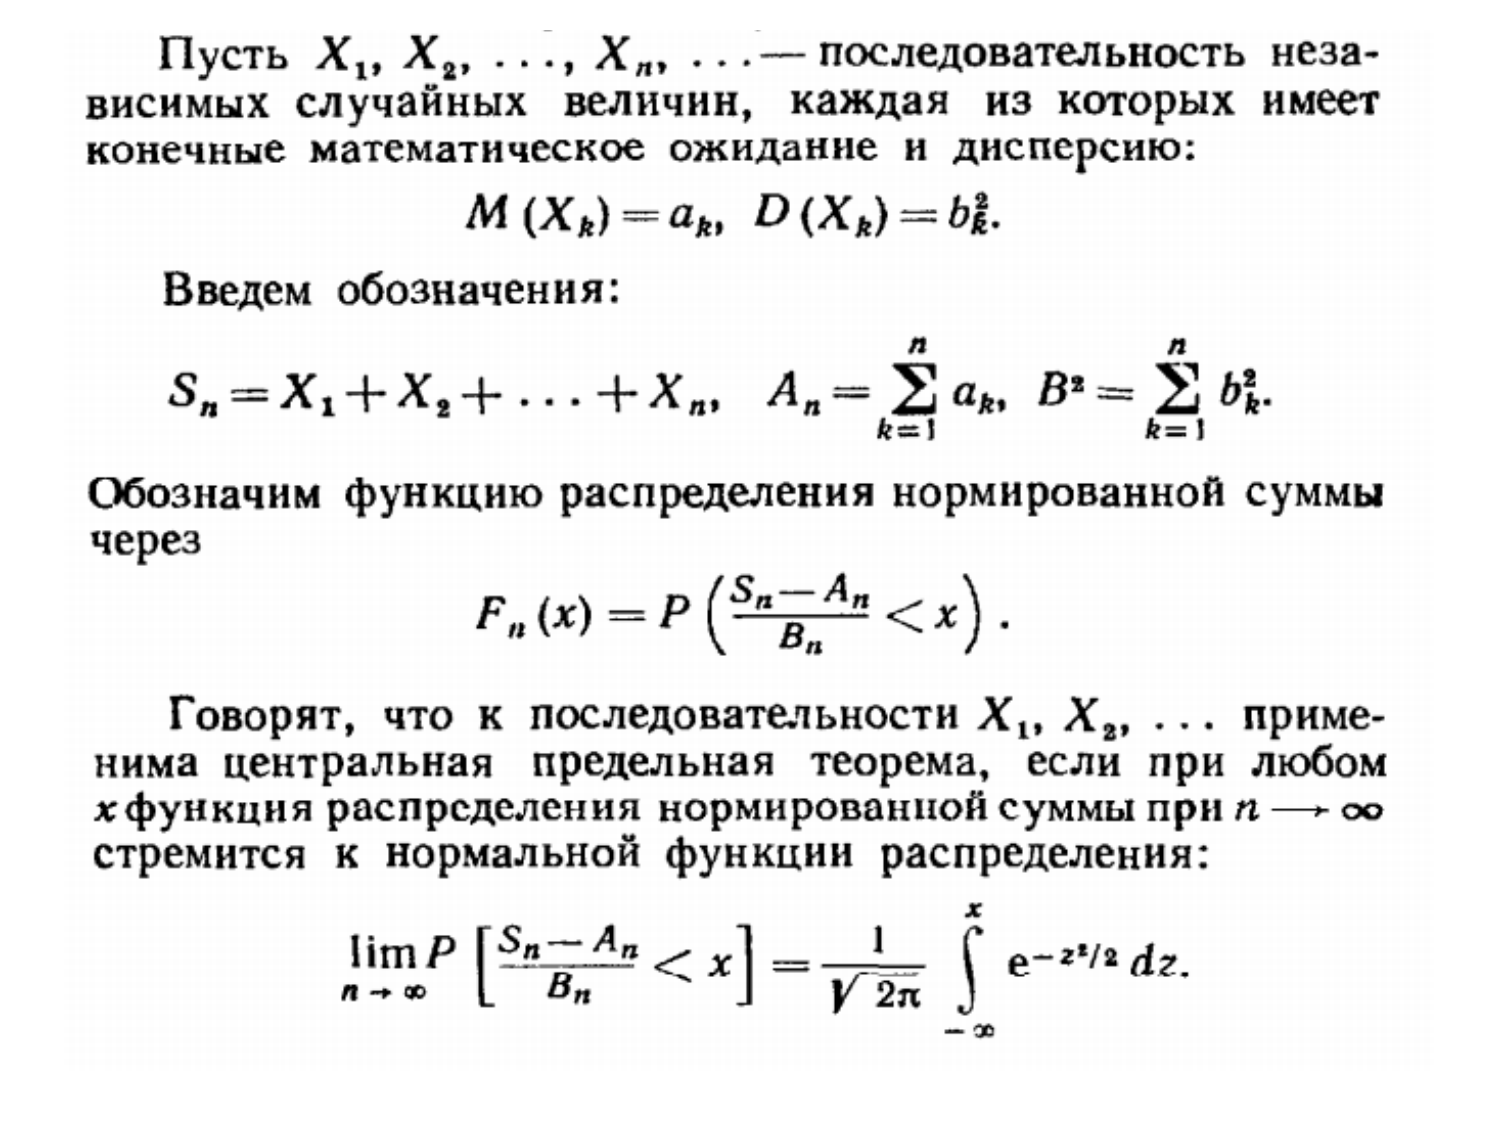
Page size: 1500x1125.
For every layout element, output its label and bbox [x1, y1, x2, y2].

picture [64, 30, 1434, 1071]
